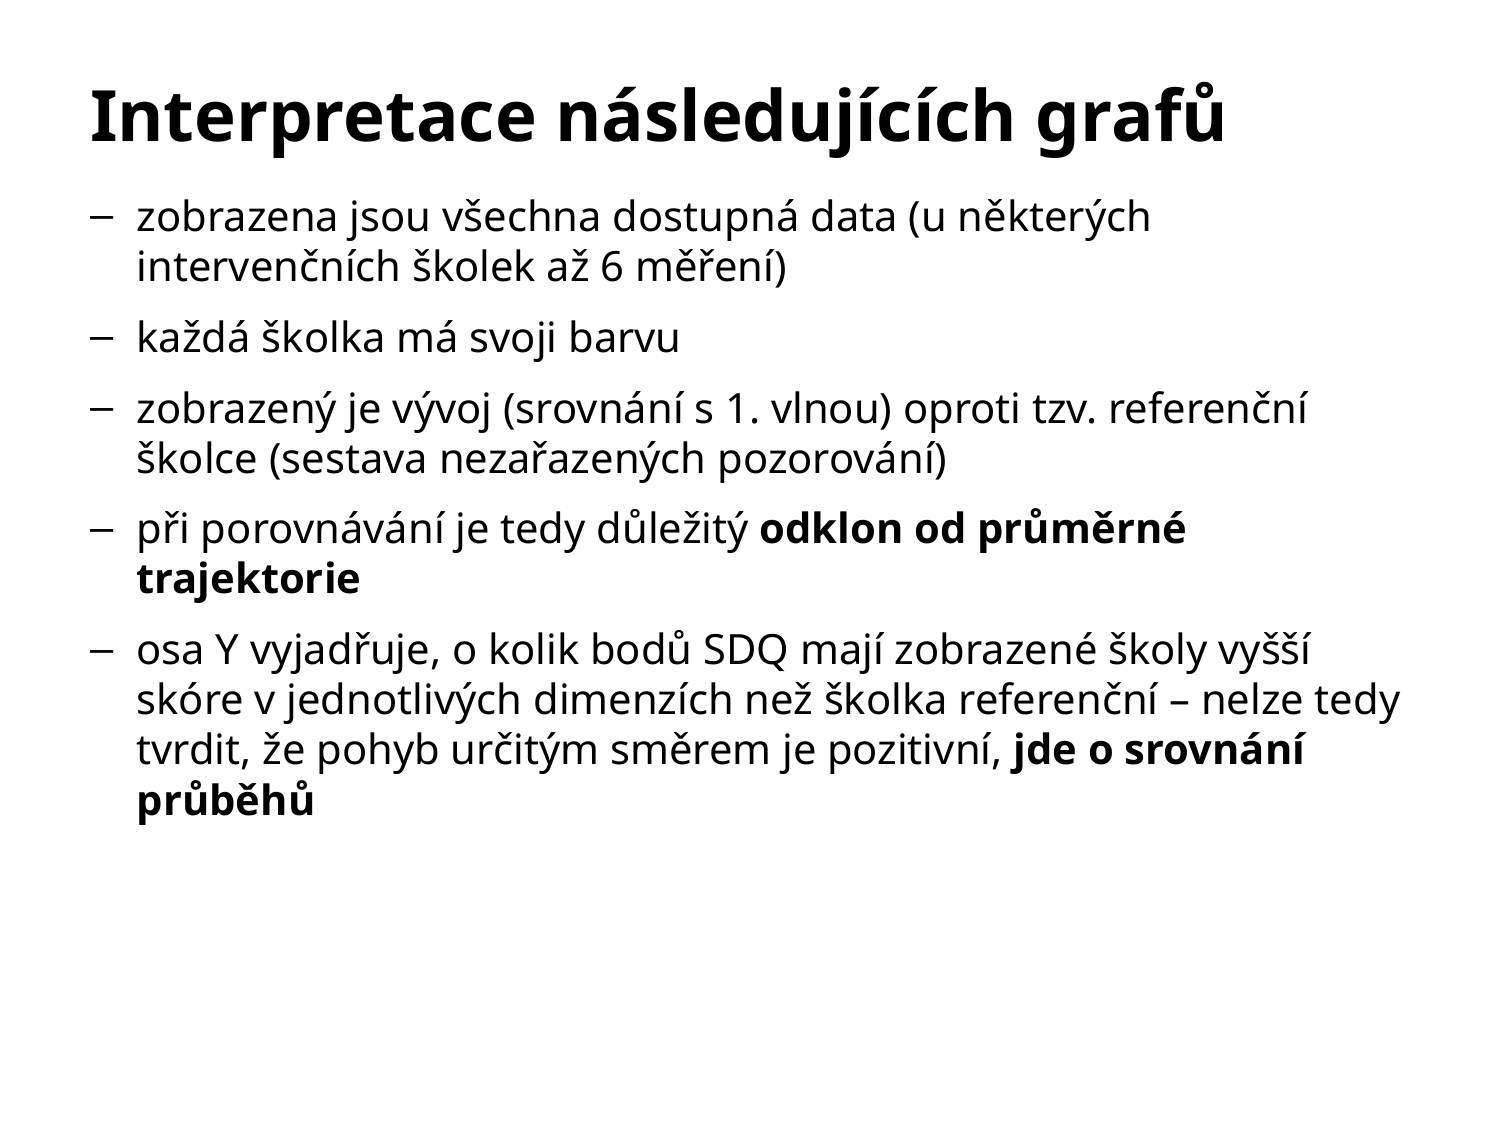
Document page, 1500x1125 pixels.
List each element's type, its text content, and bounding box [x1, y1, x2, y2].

title Interpretace následujících grafů [75, 45, 1425, 182]
list zobrazena jsou všechna dostupná data (u některých intervenčních školek až 6 měření) každá školka má svoji barvu zobrazený je vývoj (srovnání s 1. vlnou) oproti tzv. referenční školce (sestava nezařazených pozorování) při porovnávání je tedy důležitý odklon od průměrné trajektorie osa Y vyjadřuje, o kolik bodů SDQ mají zobrazené školy vyšší skóre v jednotlivých dimenzích než školka referenční – nelze tedy tvrdit, že pohyb určitým směrem je pozitivní, jde o srovnání průběhů [75, 182, 1425, 1080]
